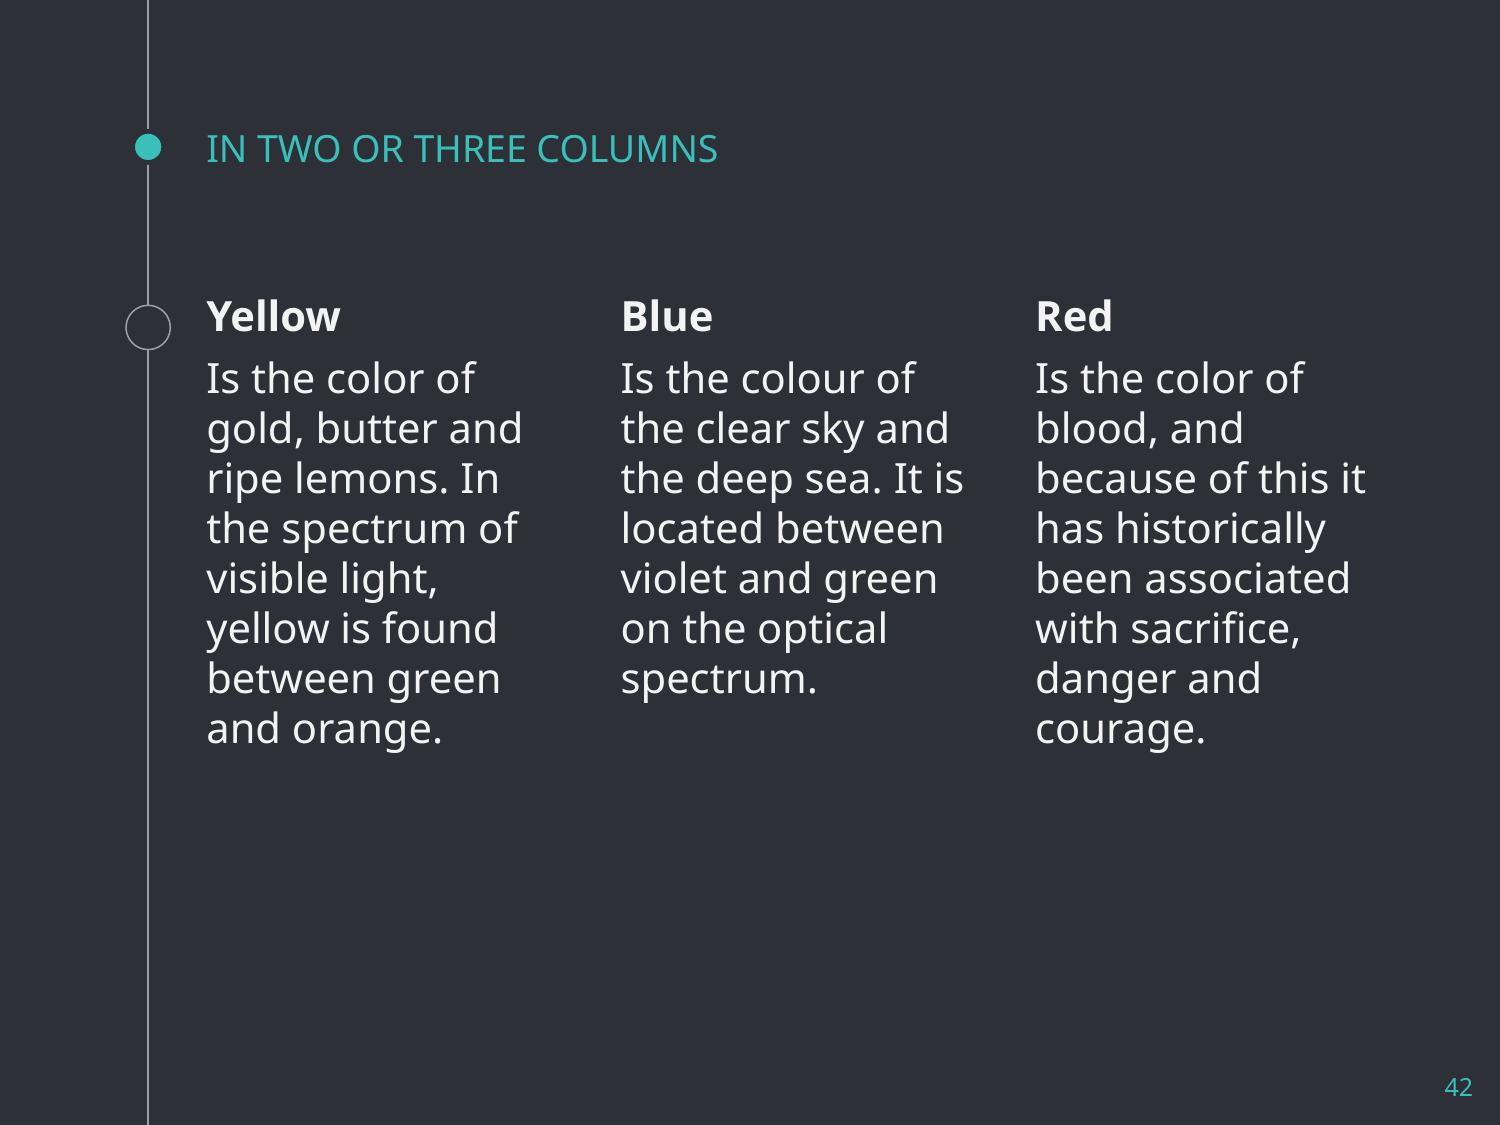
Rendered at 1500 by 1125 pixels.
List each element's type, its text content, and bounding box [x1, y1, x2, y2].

list Yellow Is the color of gold, butter and ripe lemons. In the spectrum of visible light, yellow is found between green and orange. [191, 274, 586, 1078]
list Blue Is the colour of the clear sky and the deep sea. It is located between violet and green on the optical spectrum. [605, 274, 1000, 1078]
list Red Is the color of blood, and because of this it has historically been associated with sacrifice, danger and courage. [1020, 274, 1415, 1078]
title IN TWO OR THREE COLUMNS [191, 109, 1317, 185]
slide_number 42 [1398, 1056, 1489, 1125]
